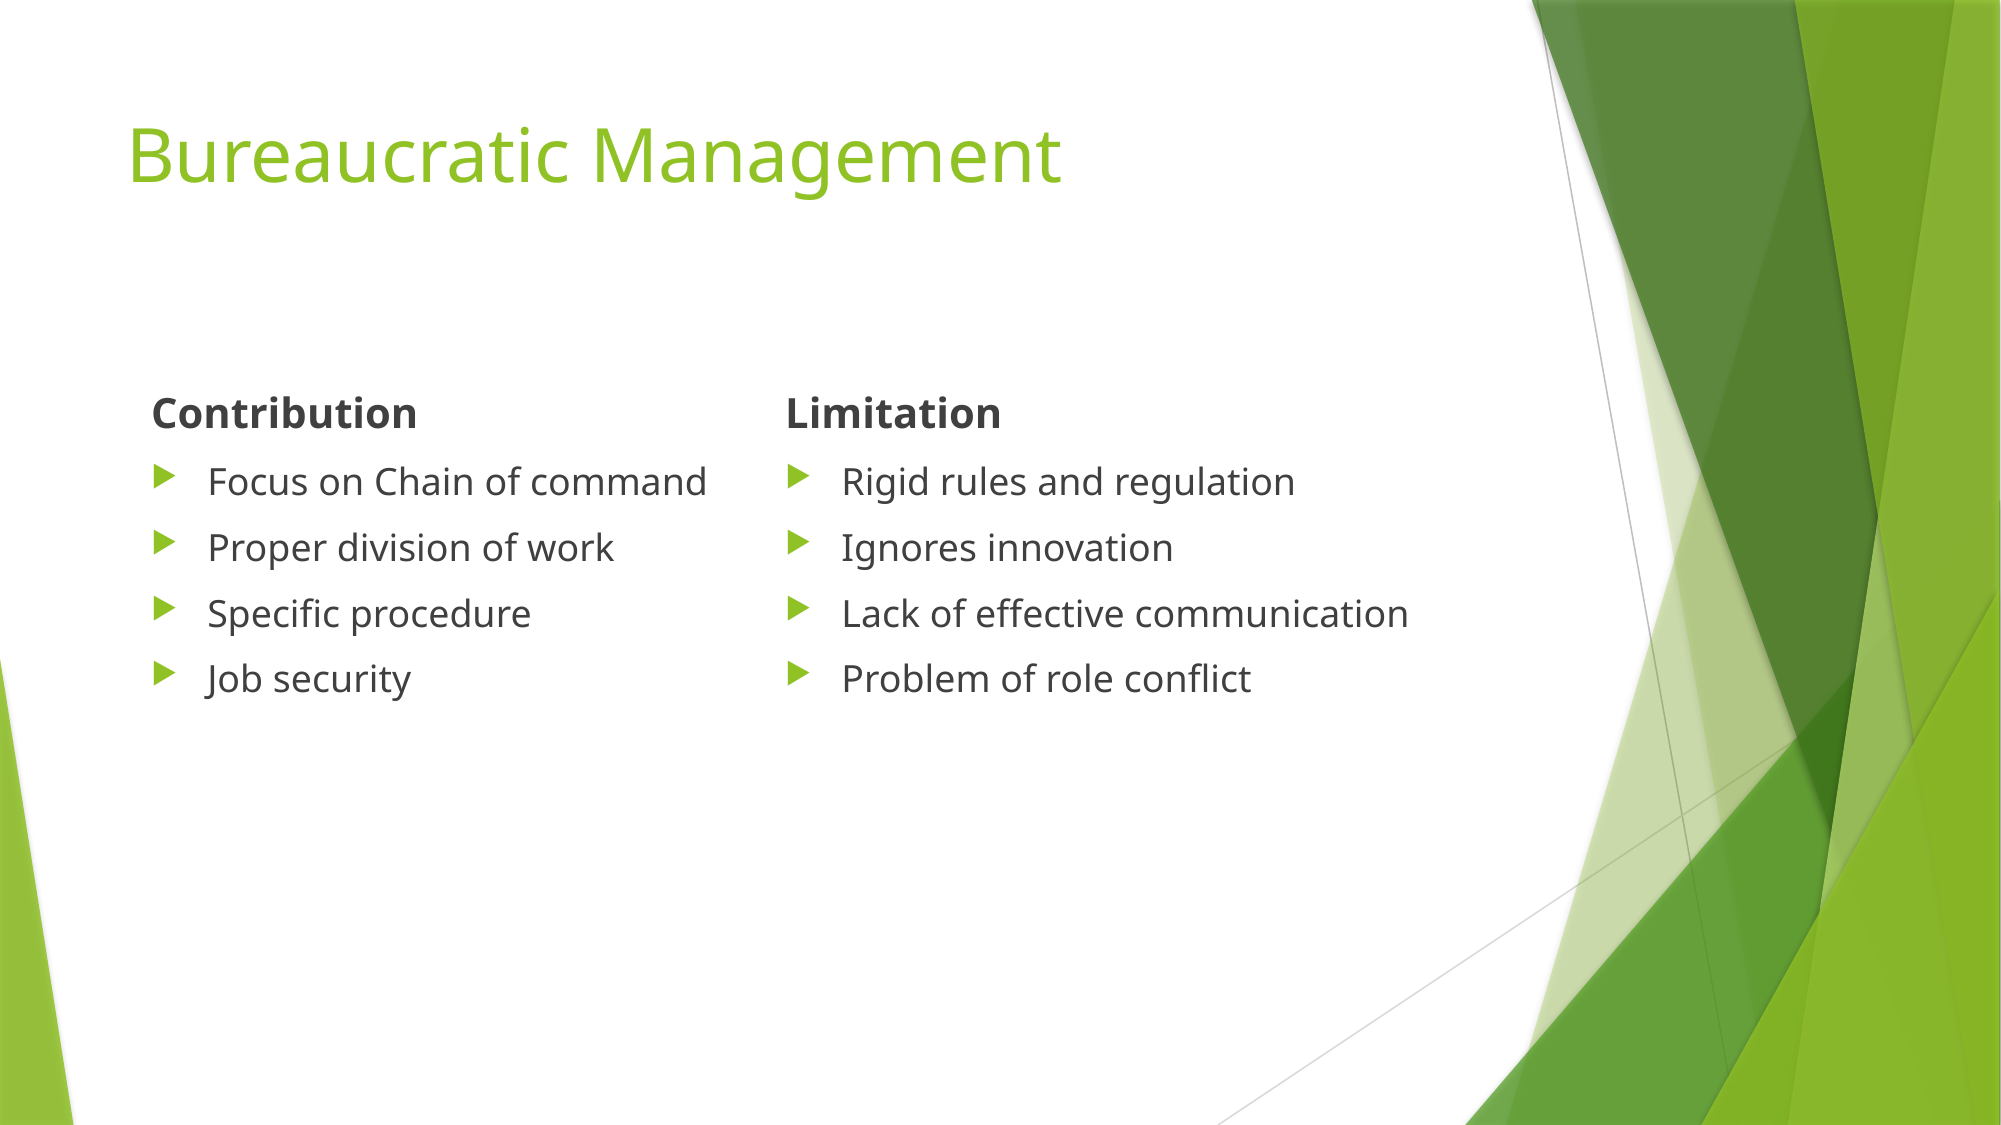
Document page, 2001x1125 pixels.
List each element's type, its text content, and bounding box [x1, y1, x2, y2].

text_box Contribution Focus on Chain of command Proper division of work Specific procedure Job security [136, 379, 800, 1016]
title Bureaucratic Management [111, 99, 1522, 317]
list Limitation Rigid rules and regulation Ignores innovation Lack of effective communication Problem of role conflict [800, 379, 1435, 1016]
